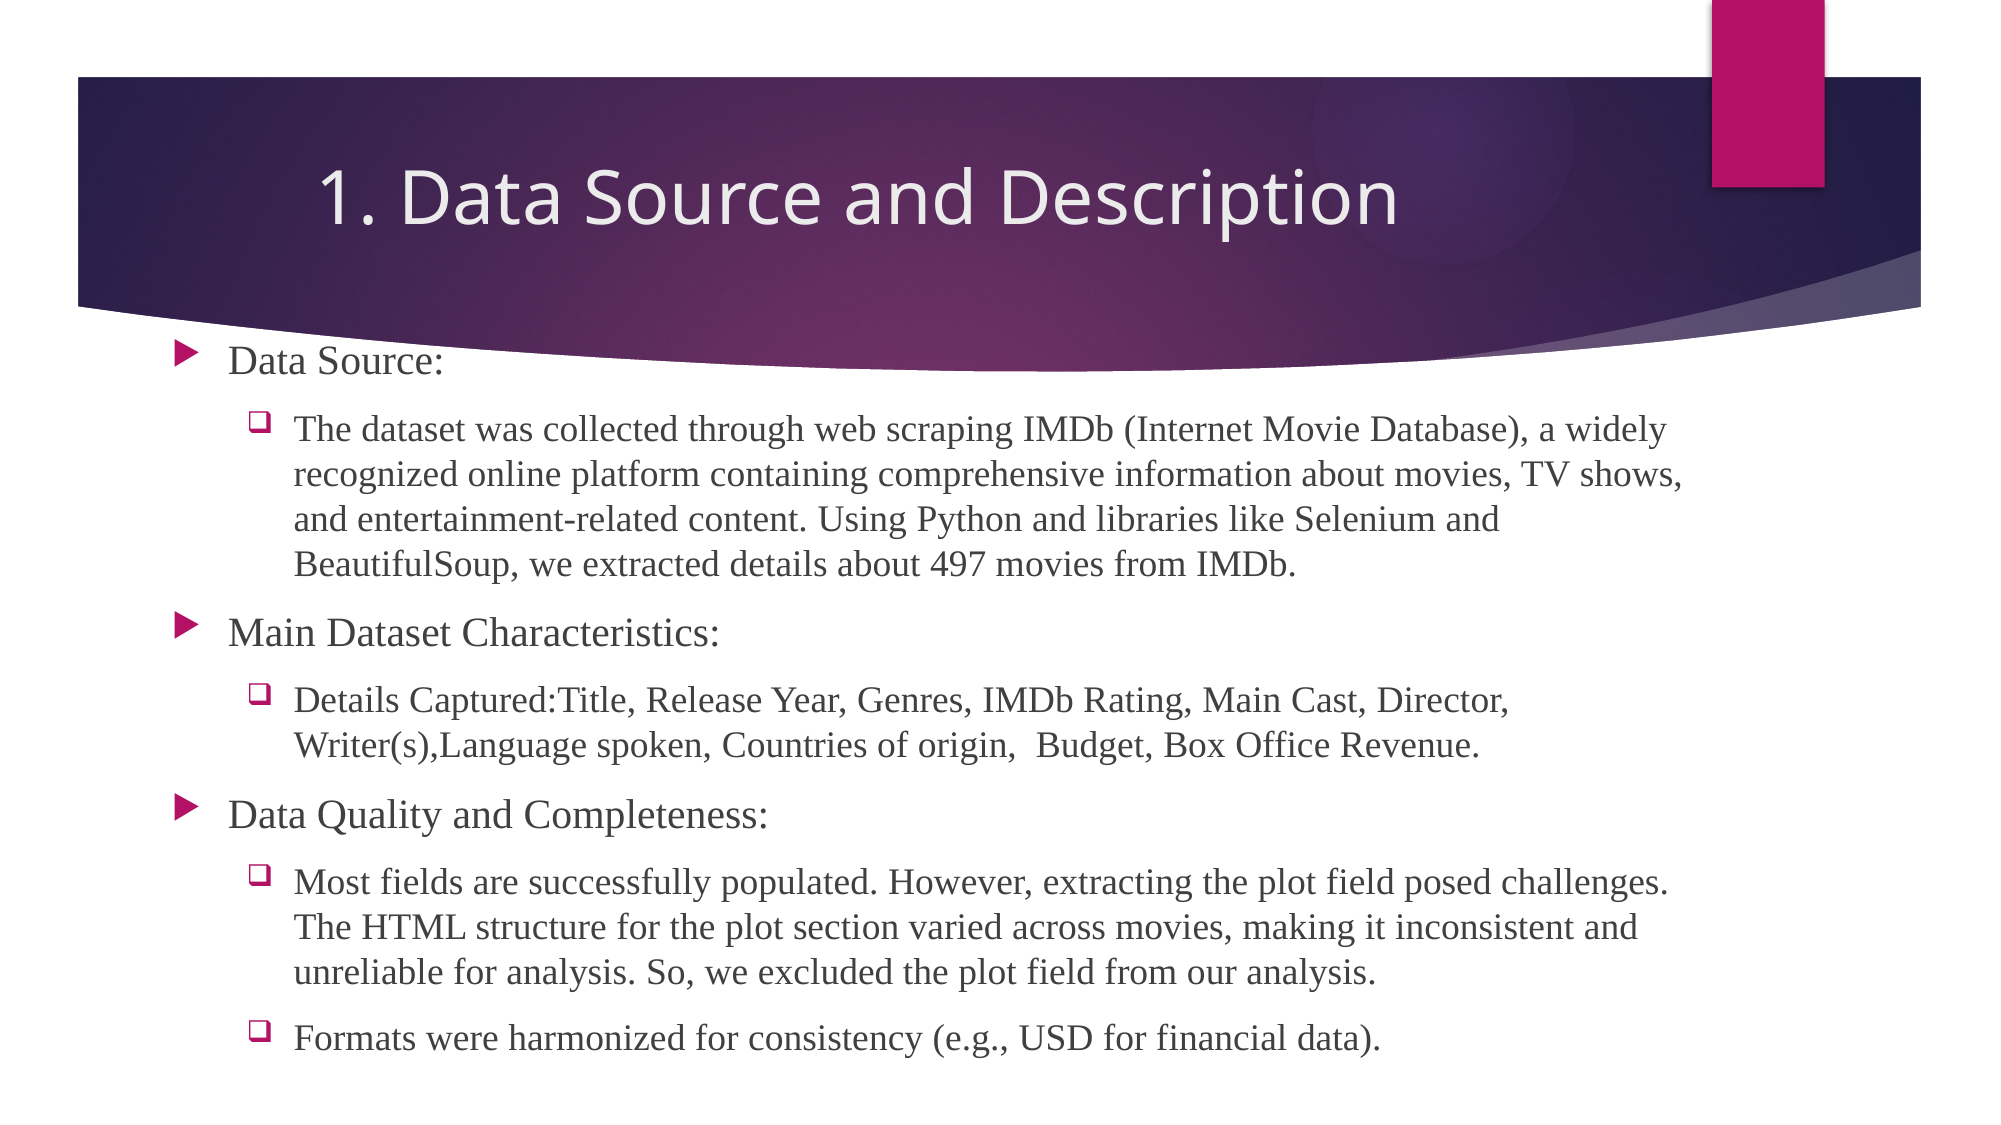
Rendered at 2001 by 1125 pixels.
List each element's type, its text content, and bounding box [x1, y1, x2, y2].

title 1. Data Source and Description [281, 126, 1719, 263]
list Data Source: The dataset was collected through web scraping IMDb (Internet Movie Database), a widely recognized online platform containing comprehensive information about movies, TV shows, and entertainment-related content. Using Python and libraries like Selenium and BeautifulSoup, we extracted details about 497 movies from IMDb. Main Dataset Characteristics: Details Captured:Title, Release Year, Genres, IMDb Rating, Main Cast, Director, Writer(s),Language spoken, Countries of origin, Budget, Box Office Revenue. Data Quality and Completeness: Most fields are successfully populated. However, extracting the plot field posed challenges. The HTML structure for the plot section varied across movies, making it inconsistent and unreliable for analysis. So, we excluded the plot field from our analysis. Formats were harmonized for consistency (e.g., USD for financial data). [156, 325, 1748, 1094]
